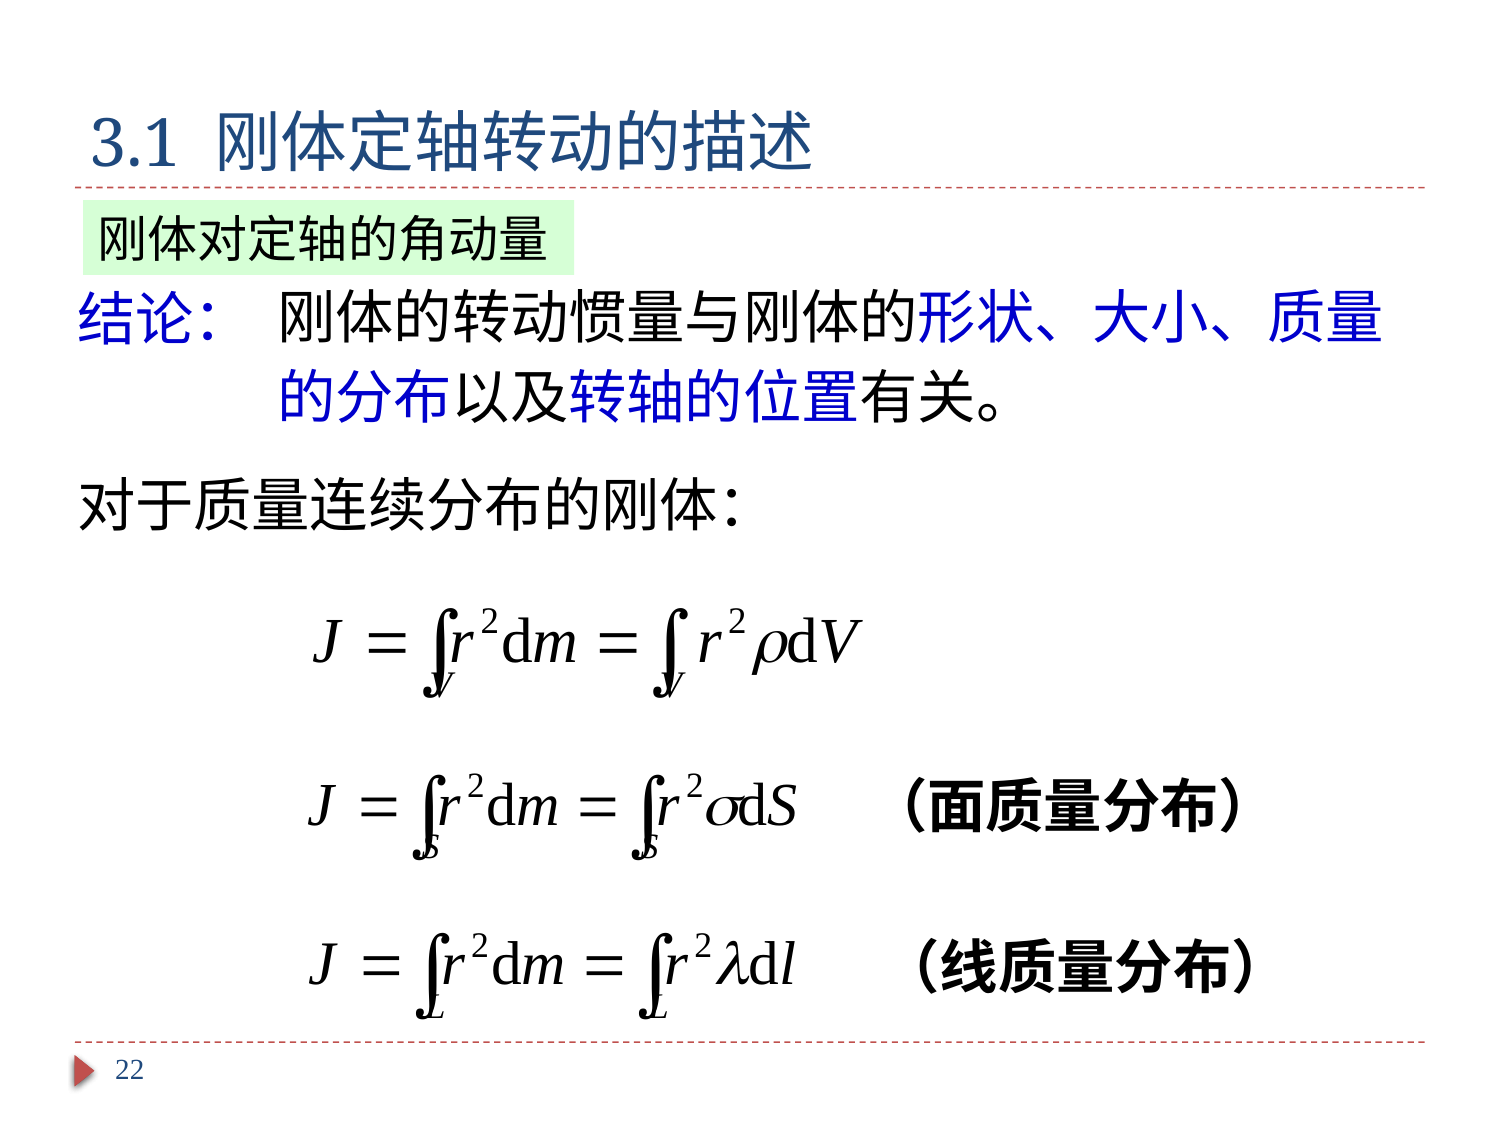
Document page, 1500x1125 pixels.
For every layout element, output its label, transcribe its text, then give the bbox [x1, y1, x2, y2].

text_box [295, 751, 1363, 872]
text_box 对于质量连续分布的刚体： [62, 449, 831, 546]
text_box 刚体对定轴的角动量 [83, 200, 575, 275]
title 3.1 刚体定轴转动的描述 [75, 37, 1425, 188]
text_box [299, 586, 876, 711]
text_box 结论： [62, 275, 394, 360]
text_box 刚体的转动惯量与刚体的形状、大小、质量的分布以及转轴的位置有关。 [262, 262, 1432, 439]
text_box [295, 912, 1376, 1032]
slide_number 22 [100, 1042, 426, 1103]
